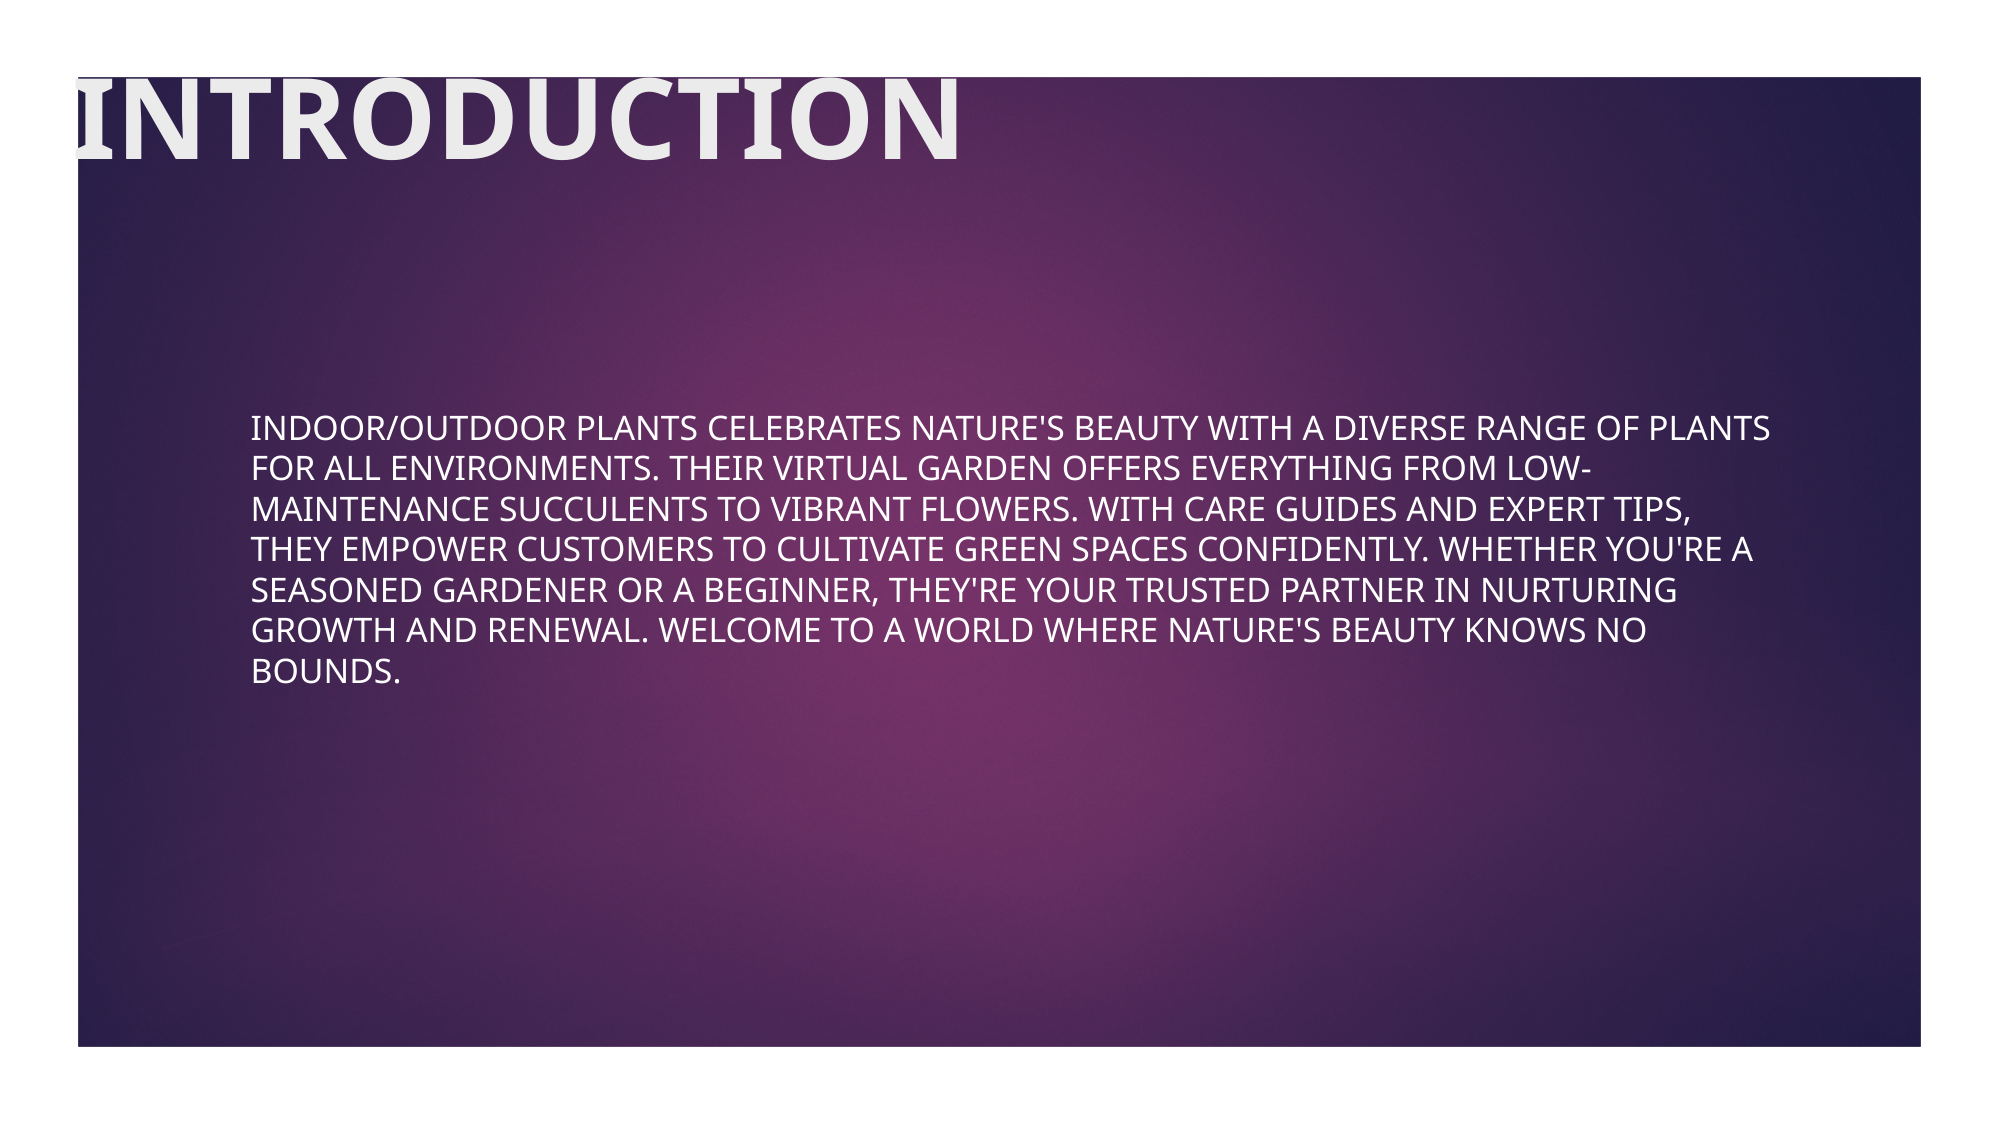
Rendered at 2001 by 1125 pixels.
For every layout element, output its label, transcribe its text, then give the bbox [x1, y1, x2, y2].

subtitle Indoor/Outdoor Plants celebrates nature's beauty with a diverse range of plants for all environments. Their virtual garden offers everything from low-maintenance succulents to vibrant flowers. With care guides and expert tips, they empower customers to cultivate green spaces confidently. Whether you're a seasoned gardener or a beginner, they're your trusted partner in nurturing growth and renewal. Welcome to a world where nature's beauty knows no bounds. [235, 399, 1791, 699]
title INTRODUCTION [57, 306, 1207, 460]
